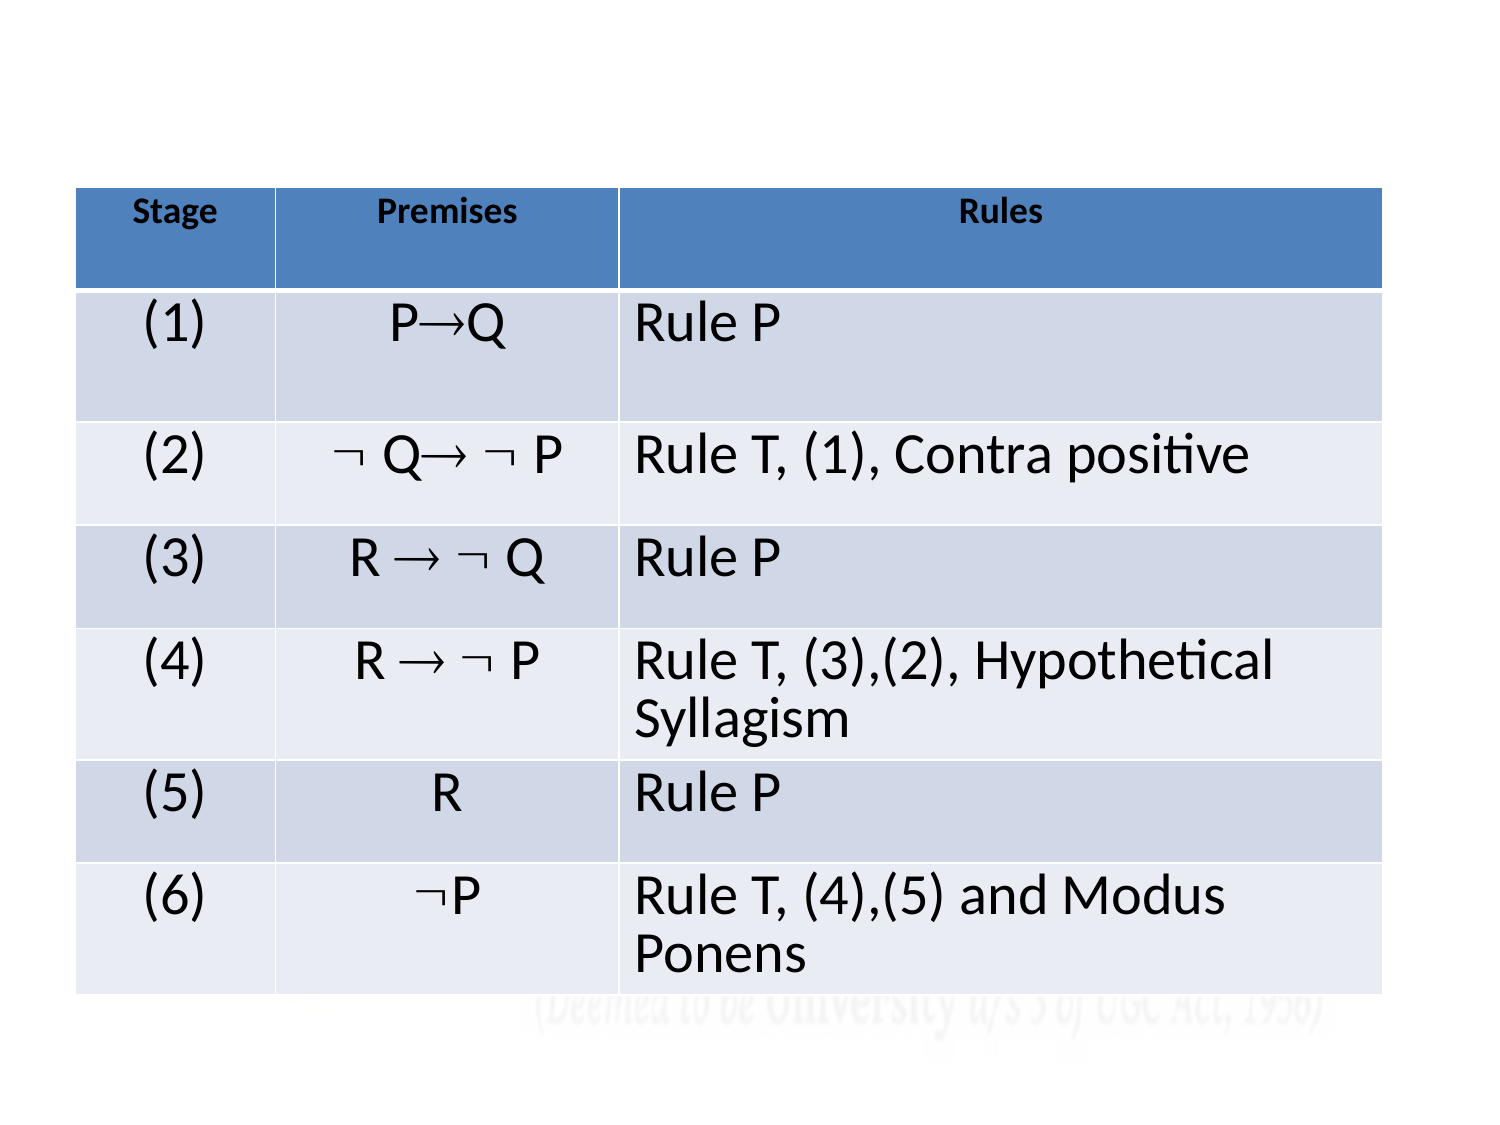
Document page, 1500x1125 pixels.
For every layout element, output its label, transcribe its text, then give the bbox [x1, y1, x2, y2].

table_cell Rule T, (3),(2), Hypothetical Syllagism [620, 629, 1382, 759]
table_cell P [276, 864, 618, 994]
table_cell Rule P [620, 526, 1382, 628]
table_cell Rule T, (4),(5) and Modus Ponens [620, 864, 1382, 994]
table_cell (1) [76, 293, 275, 421]
table_cell (4) [76, 629, 275, 759]
table_cell (5) [76, 761, 275, 862]
table_header Premises [276, 188, 618, 288]
table_header Rules [620, 188, 1382, 288]
table_cell Rule T, (1), Contra positive [620, 423, 1382, 524]
table_cell (2) [76, 423, 275, 524]
table_cell PQ [276, 293, 618, 421]
table_cell (6) [76, 864, 275, 994]
table_cell  Q  P [276, 423, 618, 524]
table_cell R   P [276, 629, 618, 759]
table_cell Rule P [620, 761, 1382, 862]
table_cell R   Q [276, 526, 618, 628]
table_cell (3) [76, 526, 275, 628]
table_cell Rule P [620, 293, 1382, 421]
table_header Stage [76, 188, 275, 288]
table_cell R [276, 761, 618, 862]
